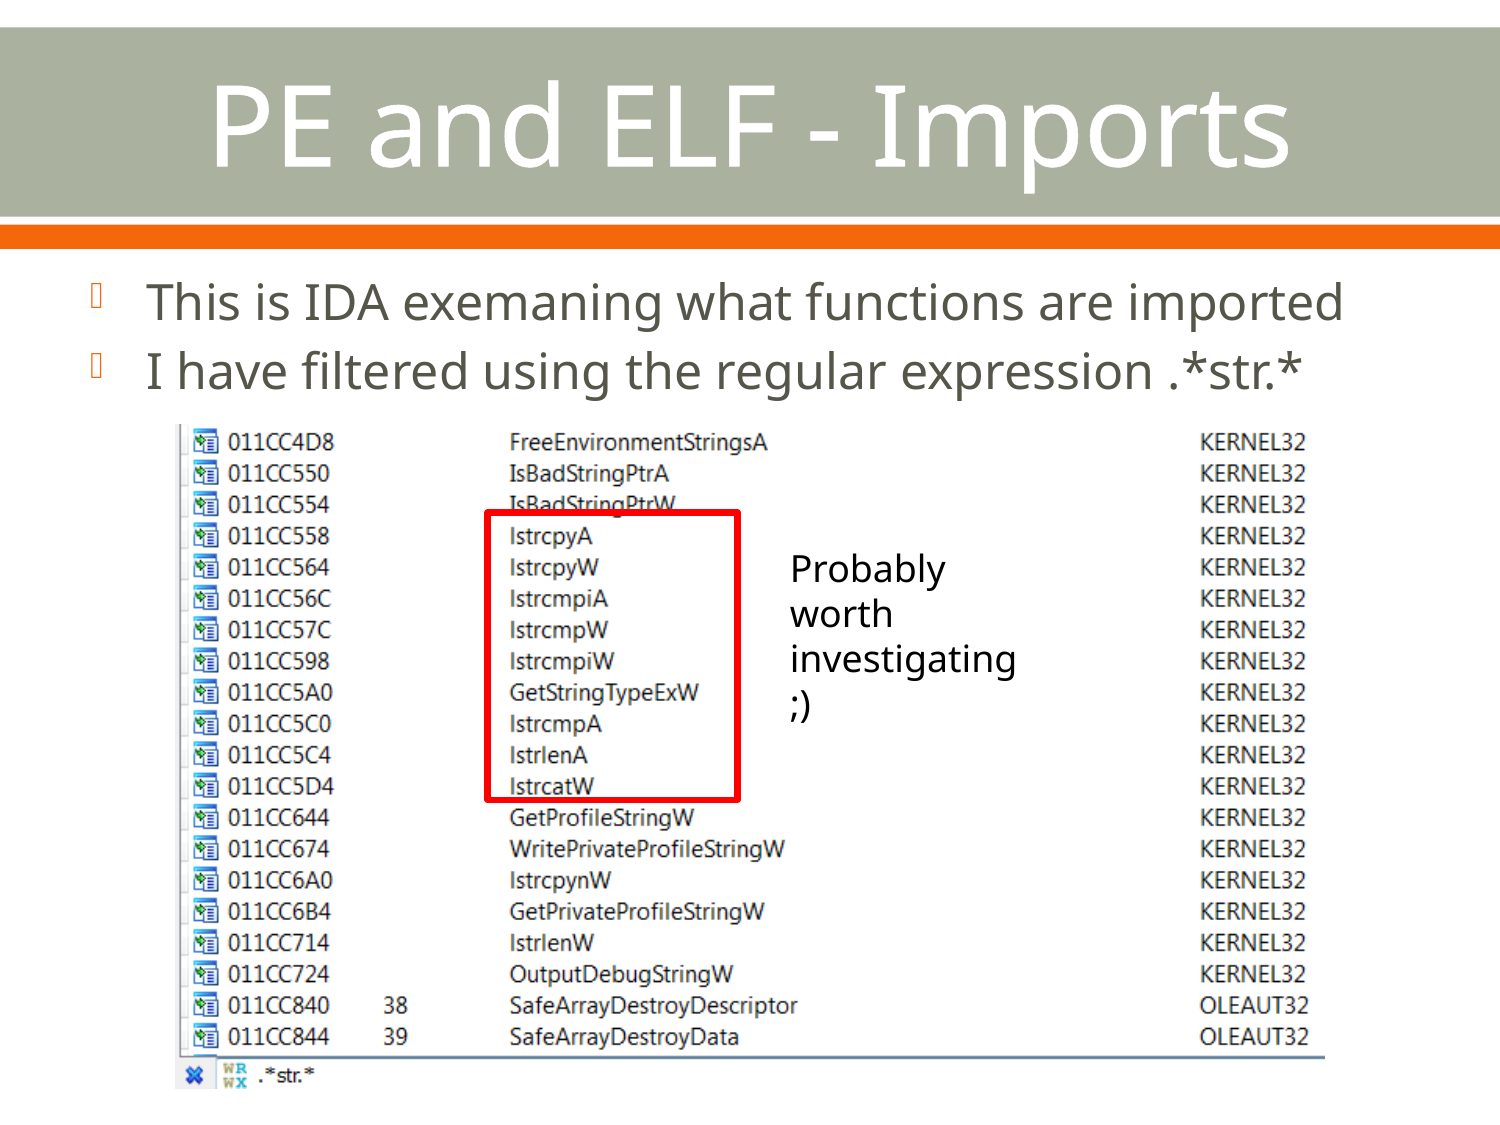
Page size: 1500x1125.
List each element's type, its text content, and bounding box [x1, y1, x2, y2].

list This is IDA exemaning what functions are imported I have filtered using the regular expression .*str.* [75, 262, 1425, 1005]
picture [175, 424, 1325, 1090]
title PE and ELF - Imports [75, 29, 1425, 213]
